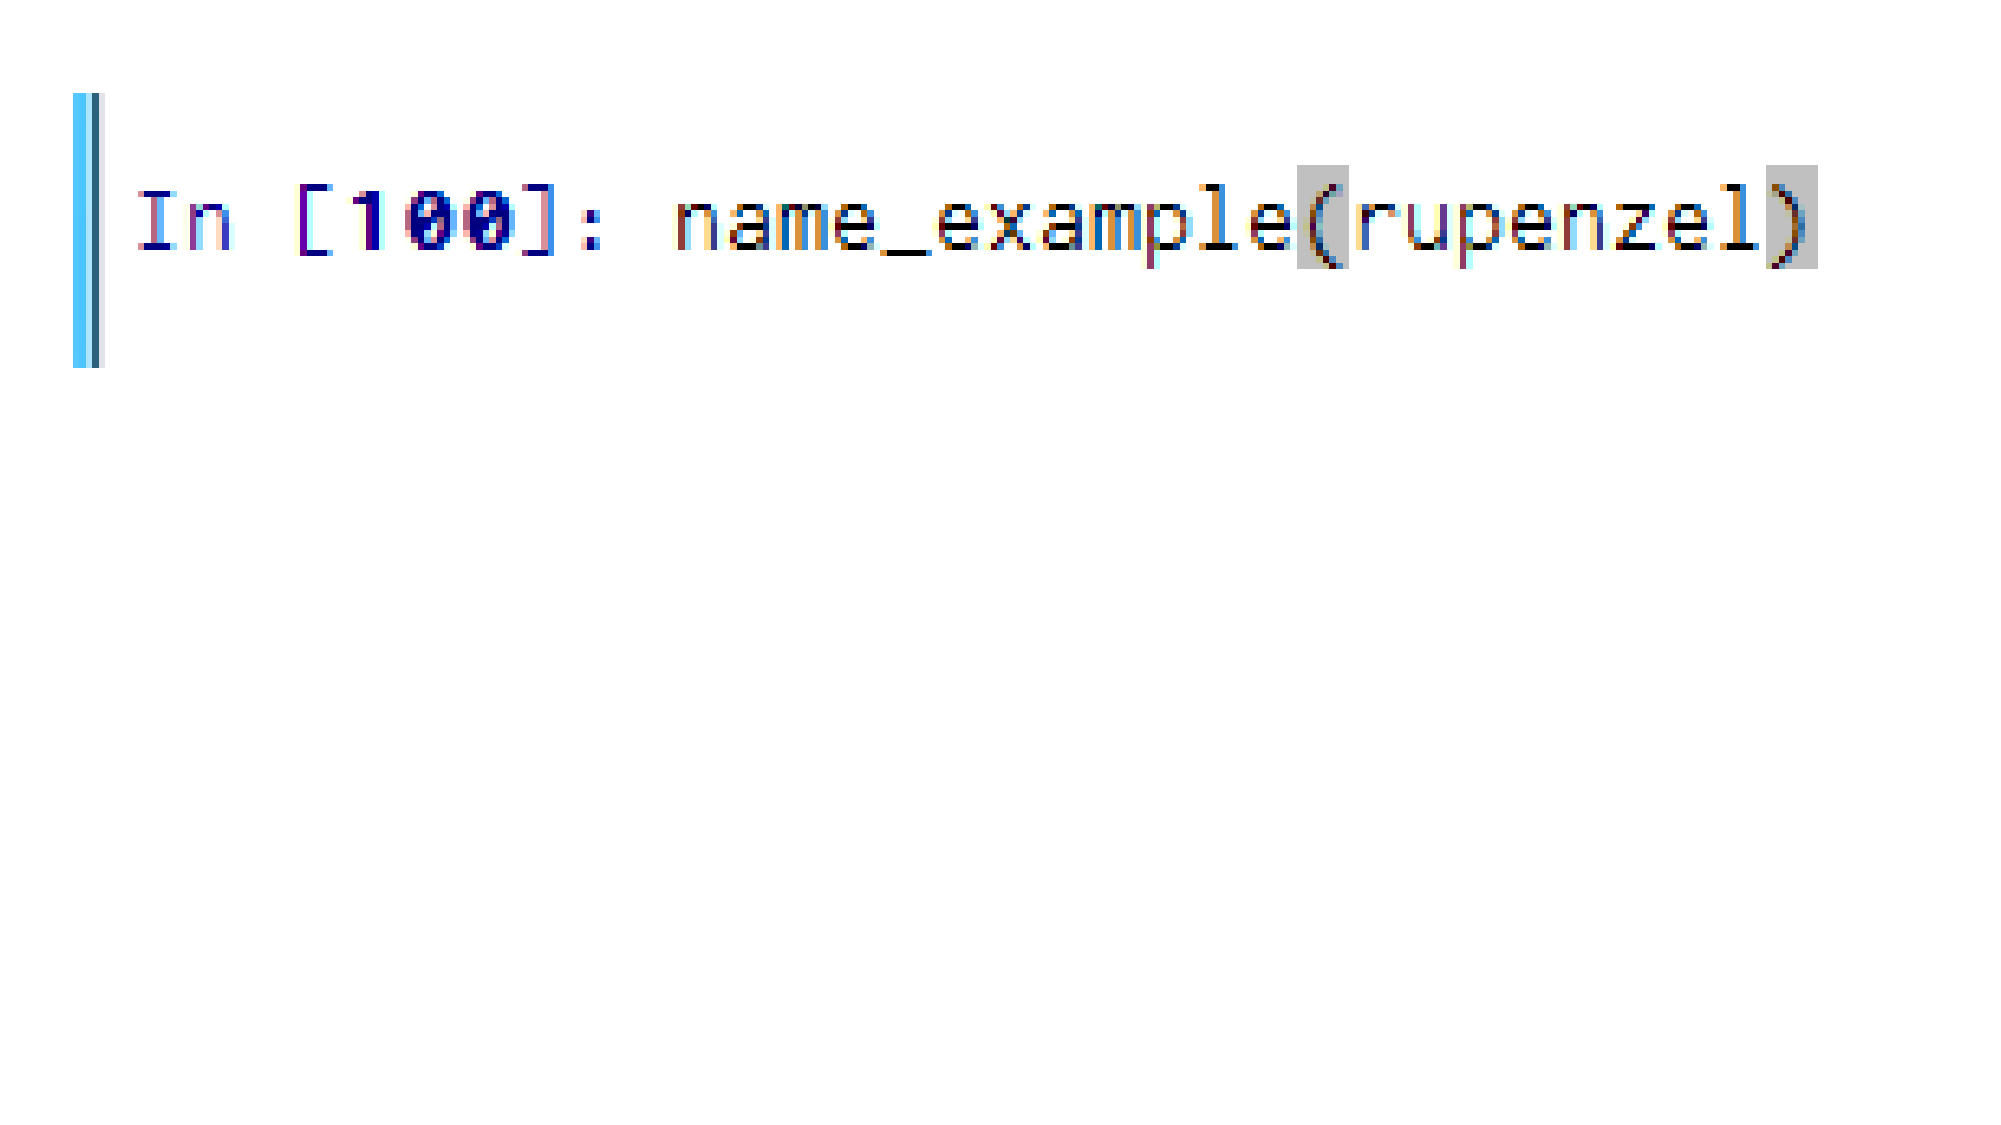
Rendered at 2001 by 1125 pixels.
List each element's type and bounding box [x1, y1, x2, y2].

picture [73, 93, 2000, 368]
